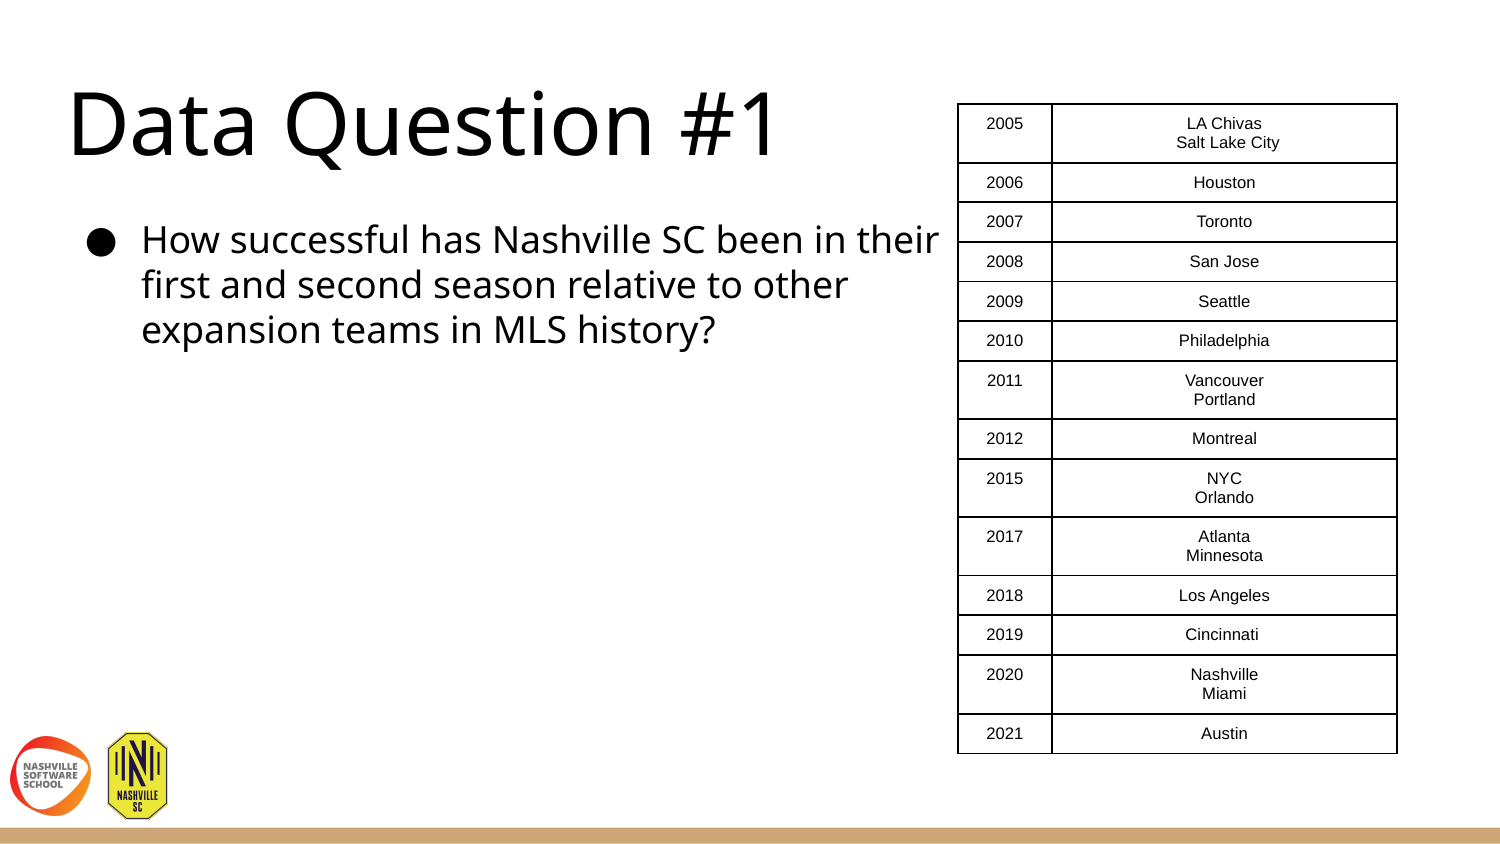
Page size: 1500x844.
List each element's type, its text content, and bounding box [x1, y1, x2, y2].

table_cell 2006 [959, 164, 1051, 201]
table_cell Nashville Miami [1053, 656, 1396, 713]
table_cell Montreal [1053, 420, 1396, 458]
table_header LA Chivas Salt Lake City [1053, 105, 1396, 162]
table_cell 2020 [959, 656, 1051, 713]
table_cell 2007 [959, 203, 1051, 241]
table_cell 2010 [959, 322, 1051, 360]
table_cell 2018 [959, 576, 1051, 614]
title Data Question #1 [51, 51, 1449, 189]
list How successful has Nashville SC been in their first and second season relative to other expansion teams in MLS history? [51, 200, 957, 752]
table_cell 2019 [959, 616, 1051, 654]
table_header 2005 [959, 105, 1051, 162]
table_cell 2009 [959, 282, 1051, 320]
table_cell Houston [1053, 164, 1396, 201]
table_cell Philadelphia [1053, 322, 1396, 360]
table_cell Cincinnati [1053, 616, 1396, 654]
table_cell 2011 [959, 362, 1051, 418]
table_cell 2017 [959, 518, 1051, 575]
table_cell San Jose [1053, 243, 1396, 281]
table_cell Atlanta Minnesota [1053, 518, 1396, 575]
table_cell 2021 [959, 715, 1051, 753]
table_cell Austin [1053, 715, 1396, 753]
picture [106, 732, 168, 820]
picture [10, 736, 91, 816]
table_cell 2012 [959, 420, 1051, 458]
table_cell Los Angeles [1053, 576, 1396, 614]
table_cell 2008 [959, 243, 1051, 281]
table_cell Seattle [1053, 282, 1396, 320]
table_cell NYC Orlando [1053, 460, 1396, 516]
table_cell Vancouver Portland [1053, 362, 1396, 418]
table_cell Toronto [1053, 203, 1396, 241]
table_cell 2015 [959, 460, 1051, 516]
